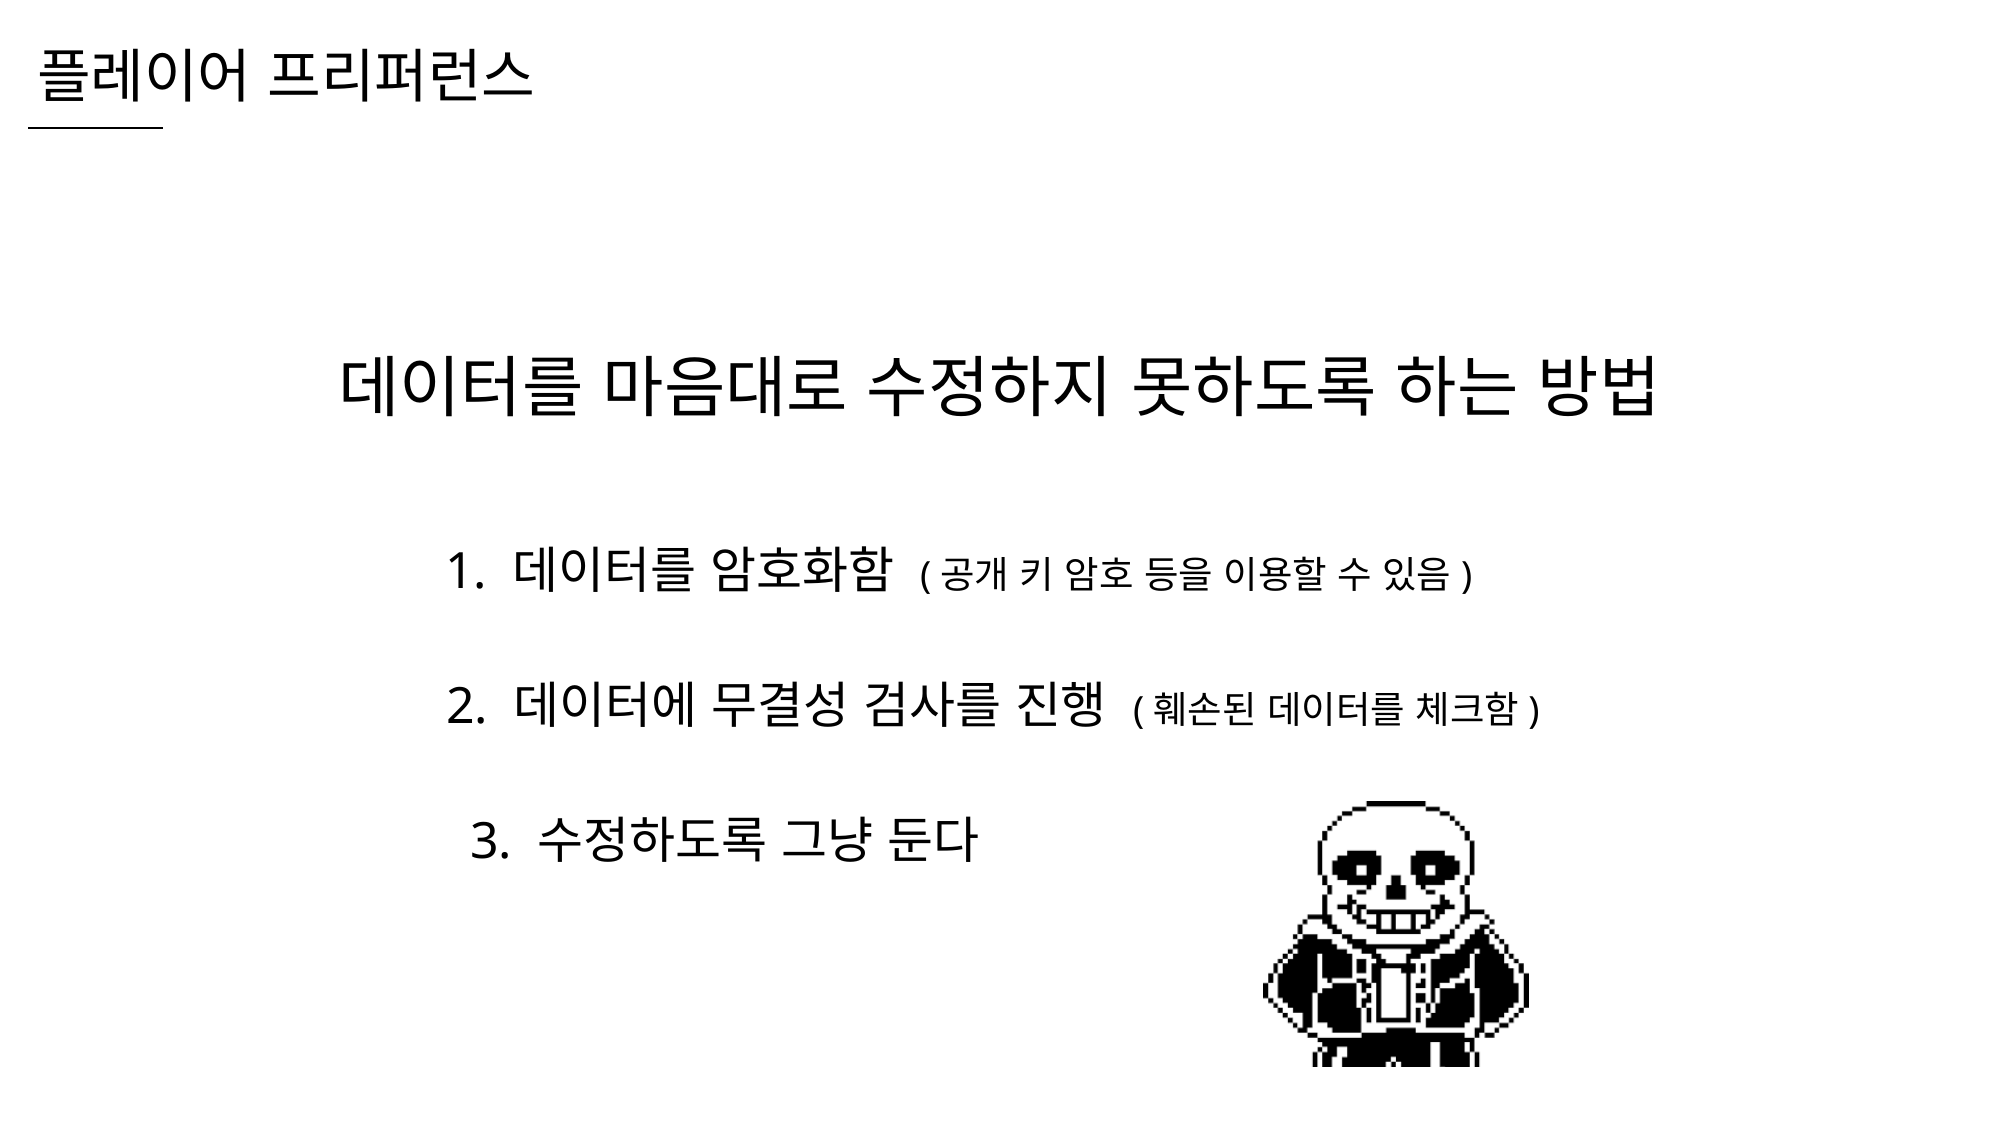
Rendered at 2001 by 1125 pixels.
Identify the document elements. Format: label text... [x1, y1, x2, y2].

text_box 1. 데이터를 암호화함 (공개 키 암호 등을 이용할 수 있음) [430, 530, 1487, 606]
text_box 3. 수정하도록 그냥 둔다 [455, 801, 994, 876]
text_box 플레이어 프리퍼런스 [22, 31, 551, 117]
text_box 데이터를 마음대로 수정하지 못하도록 하는 방법 [323, 337, 1677, 433]
picture [1263, 801, 1529, 1067]
text_box 2. 데이터에 무결성 검사를 진행 (훼손된 데이터를 체크함) [431, 665, 1555, 741]
